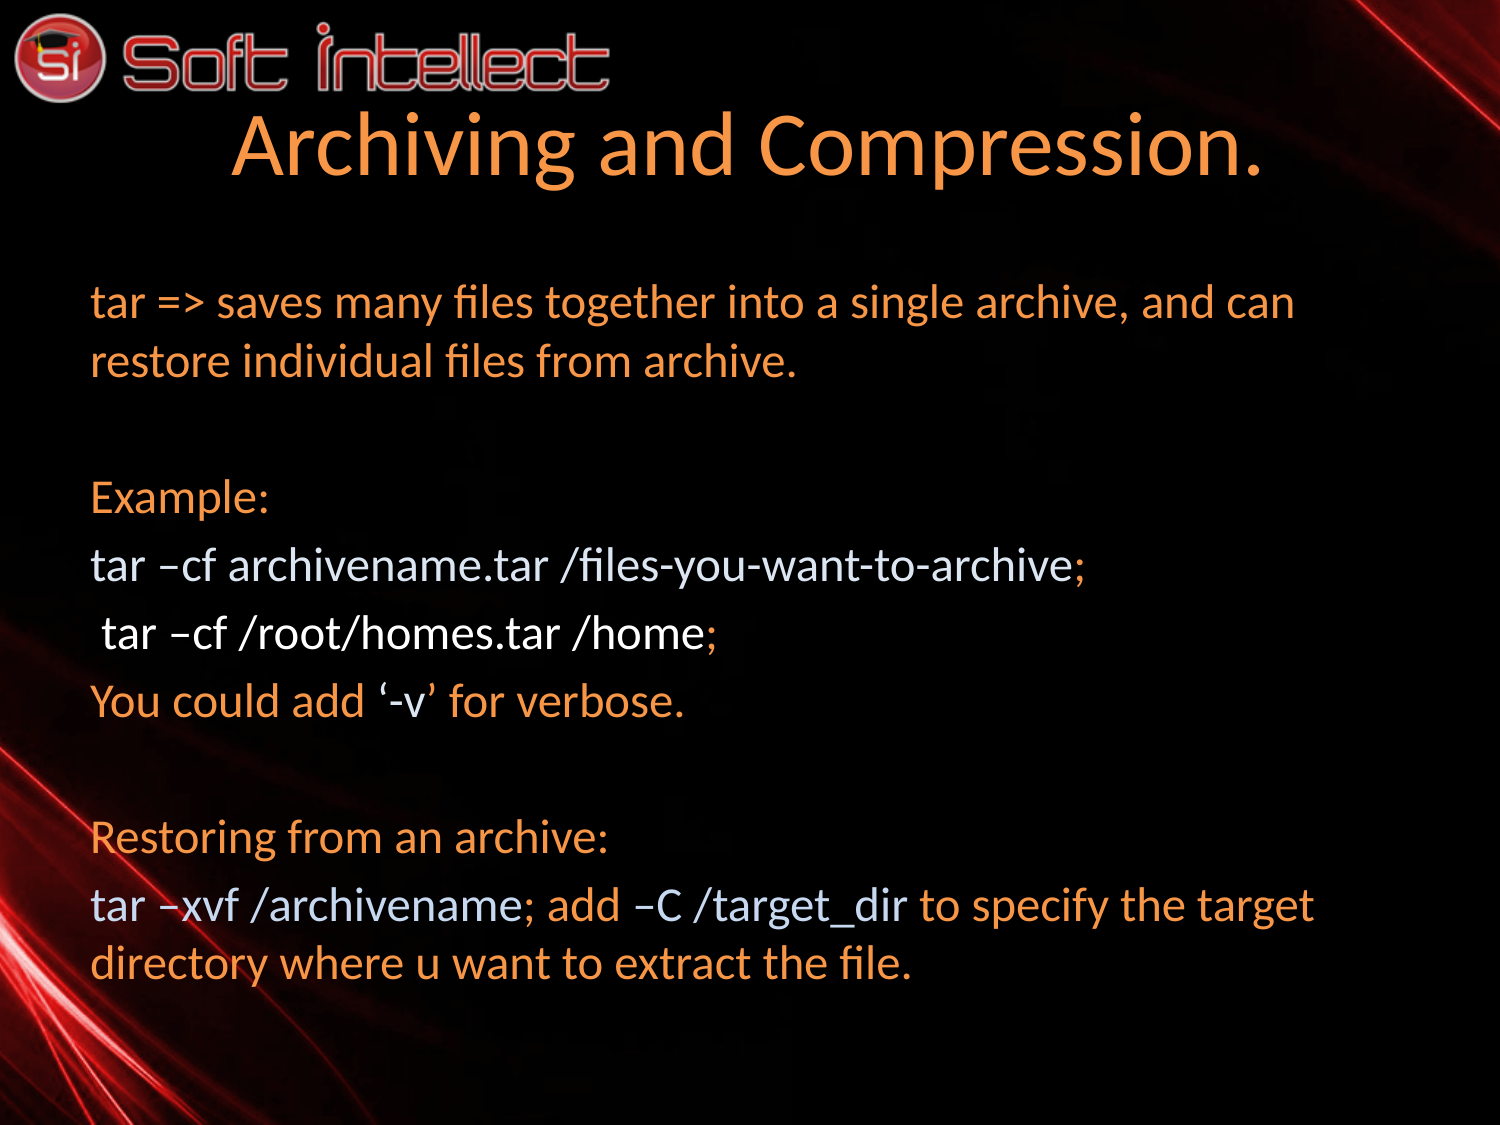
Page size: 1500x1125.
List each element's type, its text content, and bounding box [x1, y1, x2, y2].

picture [0, 0, 1500, 1125]
list tar => saves many files together into a single archive, and can restore individual files from archive. Example: tar –cf archivename.tar /files-you-want-to-archive; tar –cf /root/homes.tar /home; You could add ‘-v’ for verbose. Restoring from an archive: tar –xvf /archivename; add –C /target_dir to specify the target directory where u want to extract the file. [75, 262, 1425, 1005]
title Archiving and Compression. [75, 45, 1425, 233]
